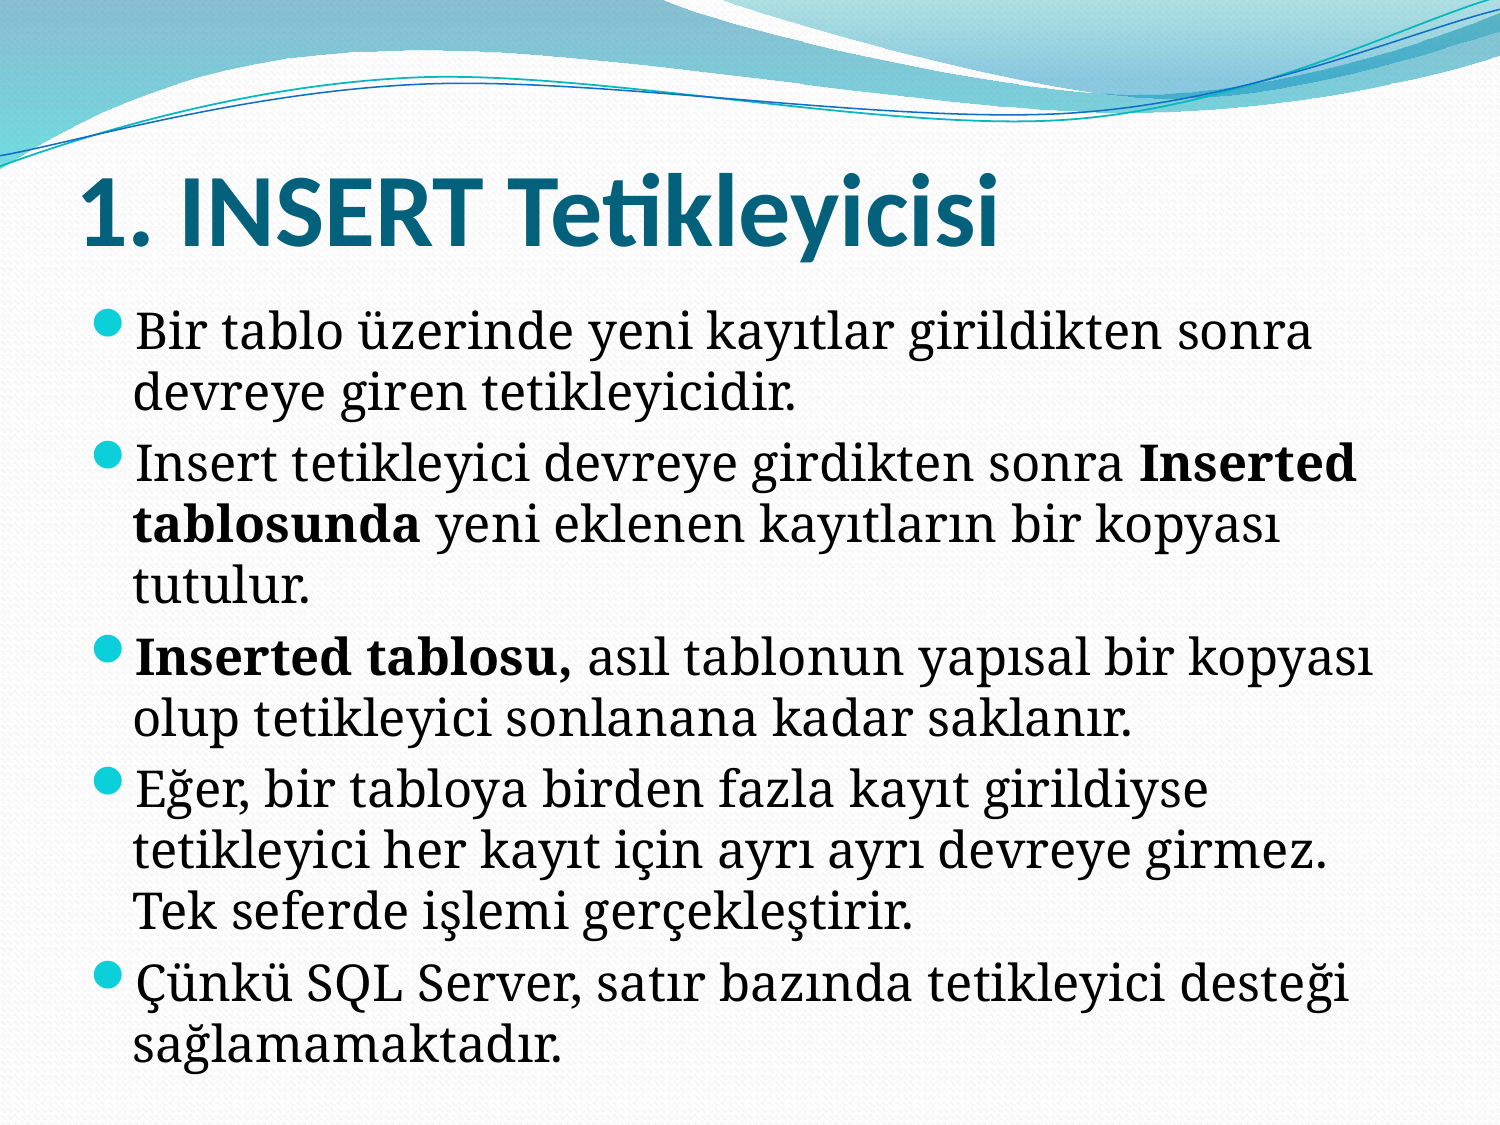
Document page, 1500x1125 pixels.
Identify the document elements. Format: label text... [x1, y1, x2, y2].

title 1. INSERT Tetikleyicisi [75, 115, 1425, 268]
list Bir tablo üzerinde yeni kayıtlar girildikten sonra devreye giren tetikleyicidir. Insert tetikleyici devreye girdikten sonra Inserted tablosunda yeni eklenen kayıtların bir kopyası tutulur. Inserted tablosu, asıl tablonun yapısal bir kopyası olup tetikleyici sonlanana kadar saklanır. Eğer, bir tabloya birden fazla kayıt girildiyse tetikleyici her kayıt için ayrı ayrı devreye girmez. Tek seferde işlemi gerçekleştirir. Çünkü SQL Server, satır bazında tetikleyici desteği sağlamamaktadır. [75, 290, 1425, 1094]
